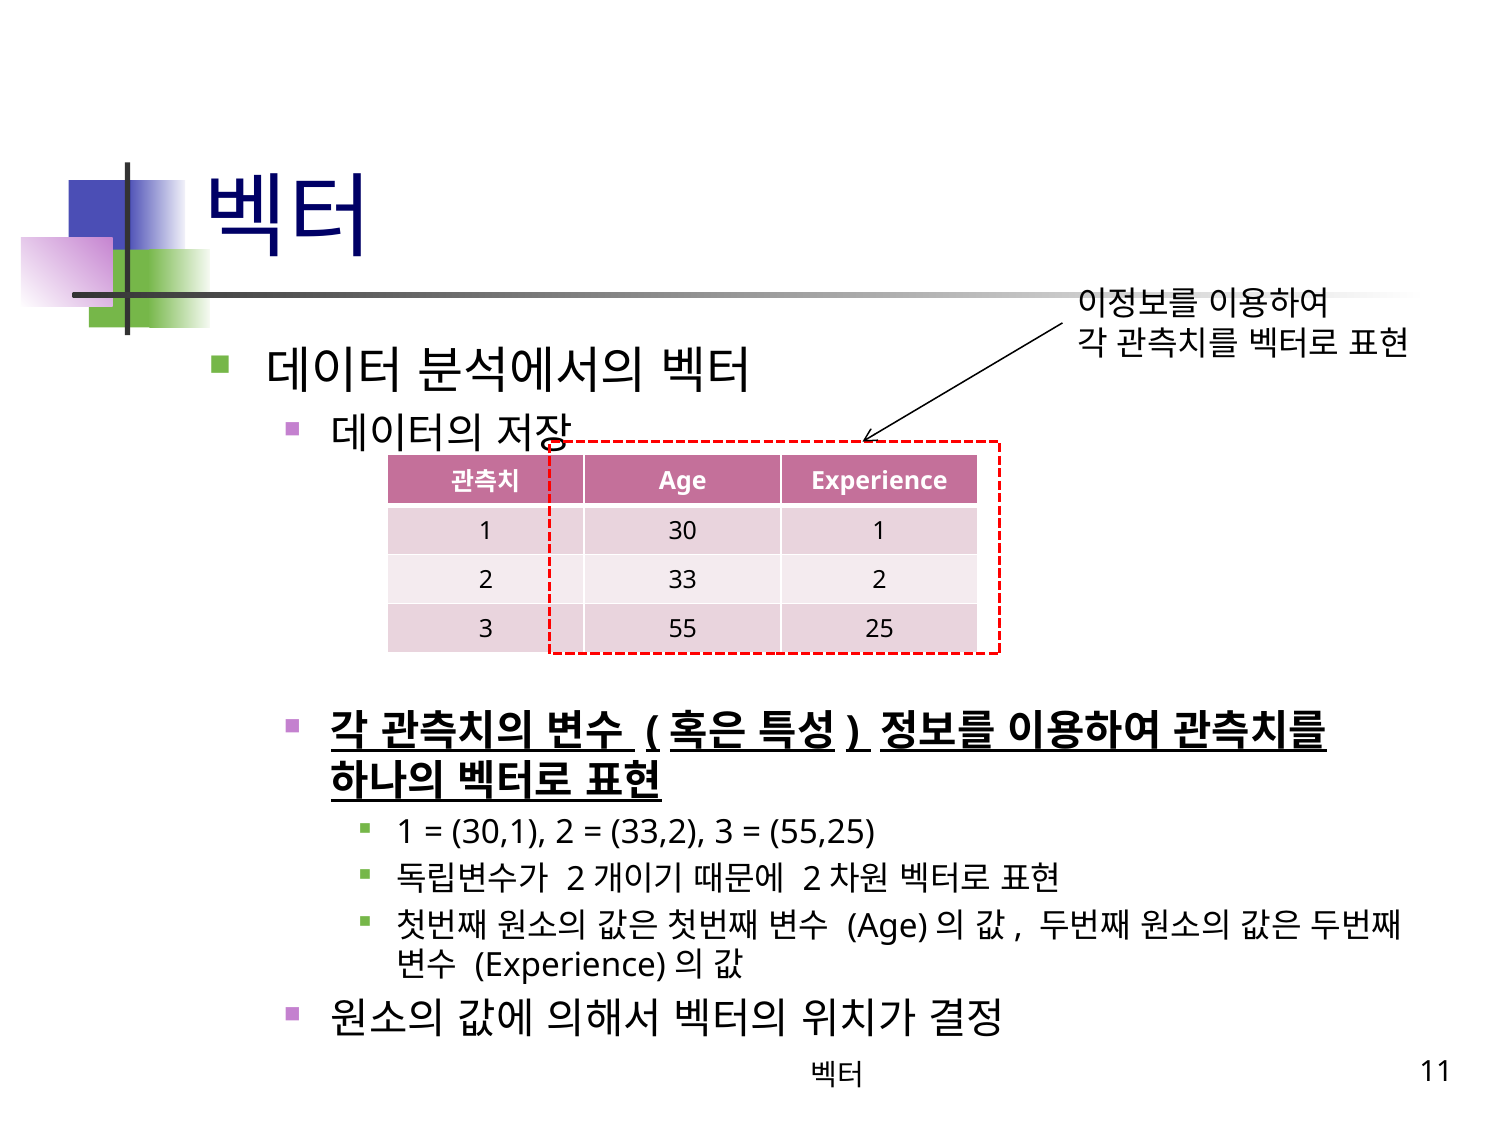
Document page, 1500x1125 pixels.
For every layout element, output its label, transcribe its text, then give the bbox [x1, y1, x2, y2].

text_box [549, 441, 1000, 654]
footer 벡터 [600, 1024, 1075, 1100]
table_cell 1 [388, 508, 549, 554]
table_cell 2 [388, 555, 549, 603]
title 벡터 [188, 35, 1468, 275]
list 데이터 분석에서의 벡터 데이터의 저장 각 관측치의 변수 (혹은 특성) 정보를 이용하여 관측치를 하나의 벡터로 표현 1 = (30,1), 2 = (33,2), 3 = (55,25) 독립변수가 2개이기 때문에 2차원 벡터로 표현 첫번째 원소의 값은 첫번째 변수 (Age)의 값, 두번째 원소의 값은 두번째 변수 (Experience)의 값 원소의 값에 의해서 벡터의 위치가 결정 [193, 331, 1469, 1006]
slide_number 11 [1155, 1024, 1468, 1100]
table_header 관측치 [388, 455, 549, 503]
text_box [862, 322, 1063, 442]
table_cell 3 [388, 604, 549, 652]
text_box 이정보를 이용하여 각 관측치를 벡터로 표현 [1062, 274, 1463, 370]
